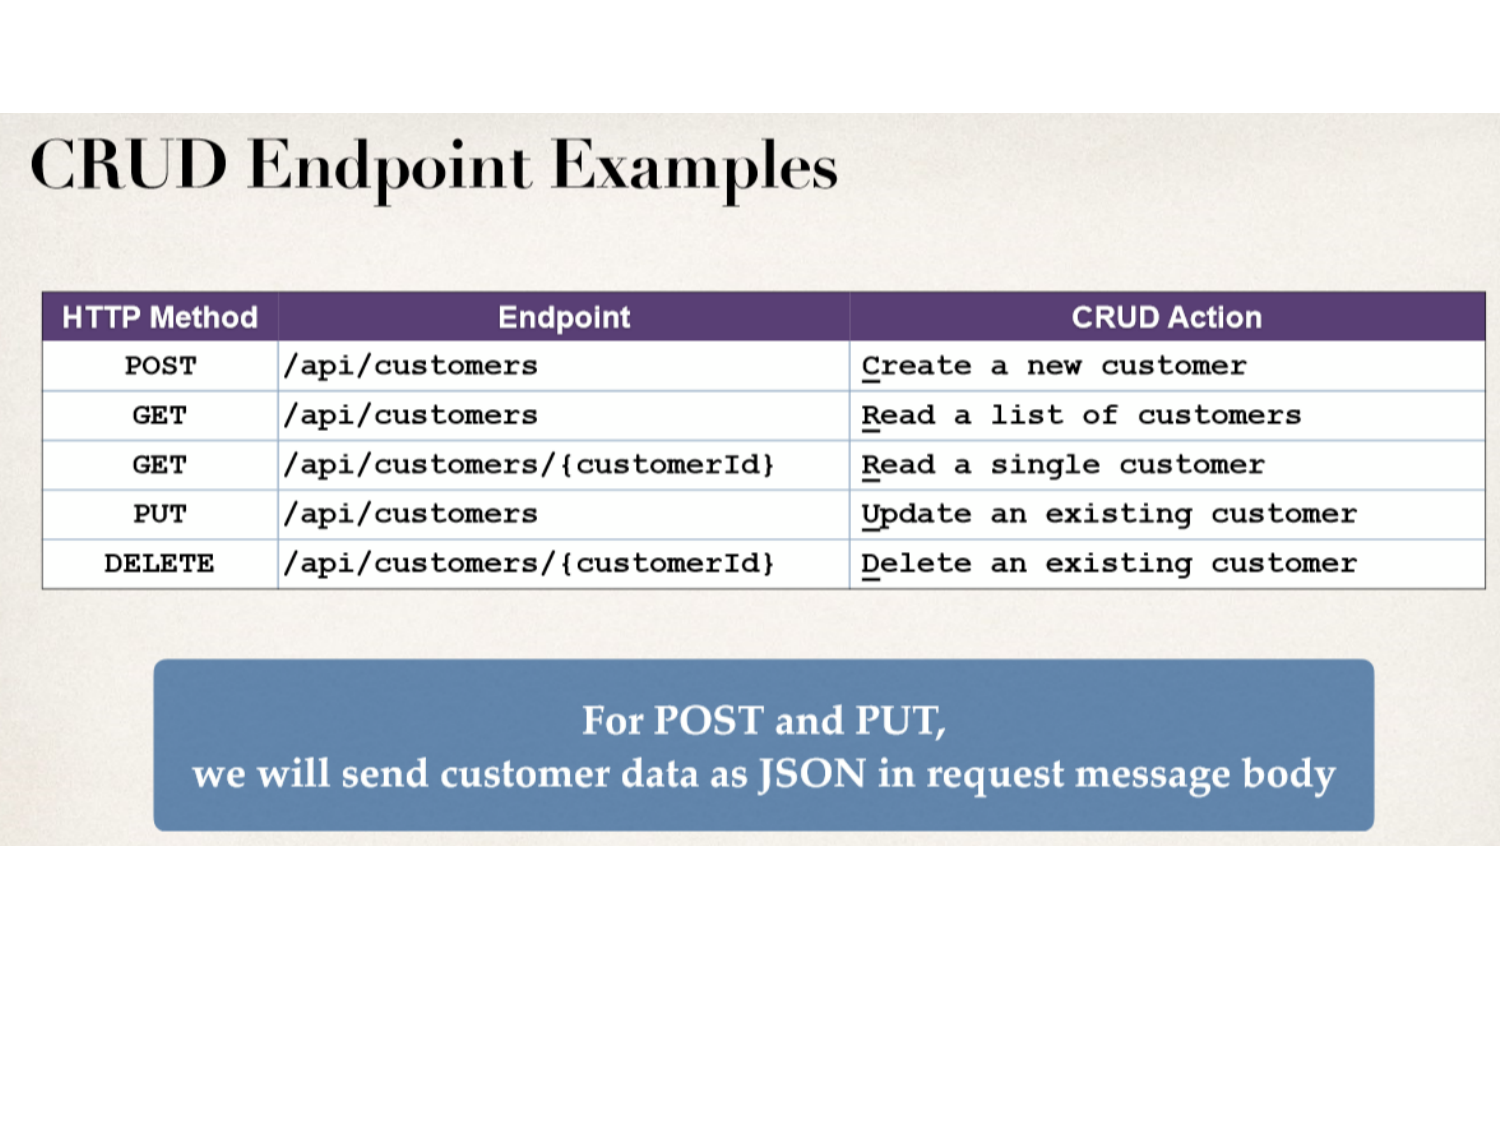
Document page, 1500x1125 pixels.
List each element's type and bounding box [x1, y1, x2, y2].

picture [0, 113, 1500, 847]
